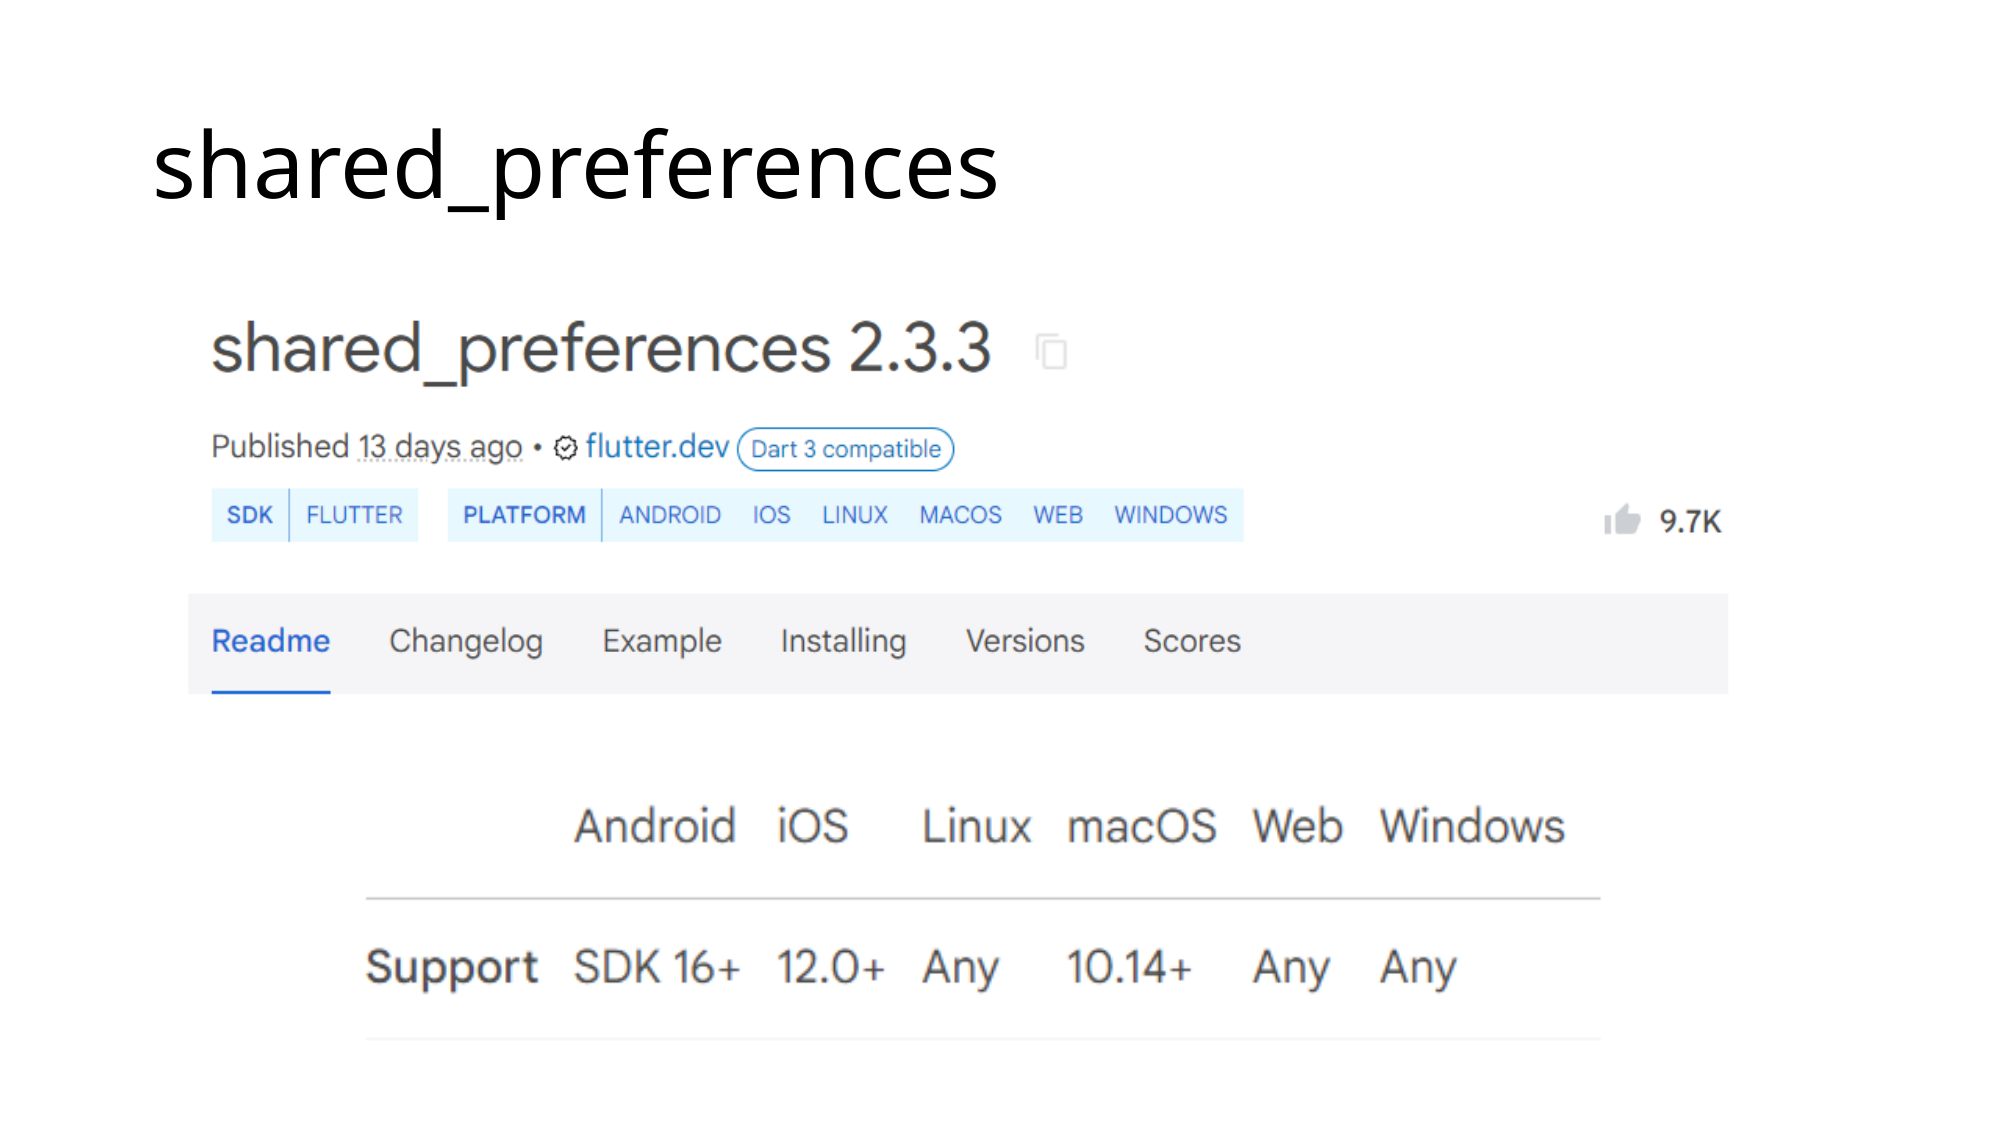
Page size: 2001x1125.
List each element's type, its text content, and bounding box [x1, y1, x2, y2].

title shared_preferences [137, 59, 1863, 278]
picture [282, 753, 1718, 1073]
picture [137, 252, 1777, 721]
